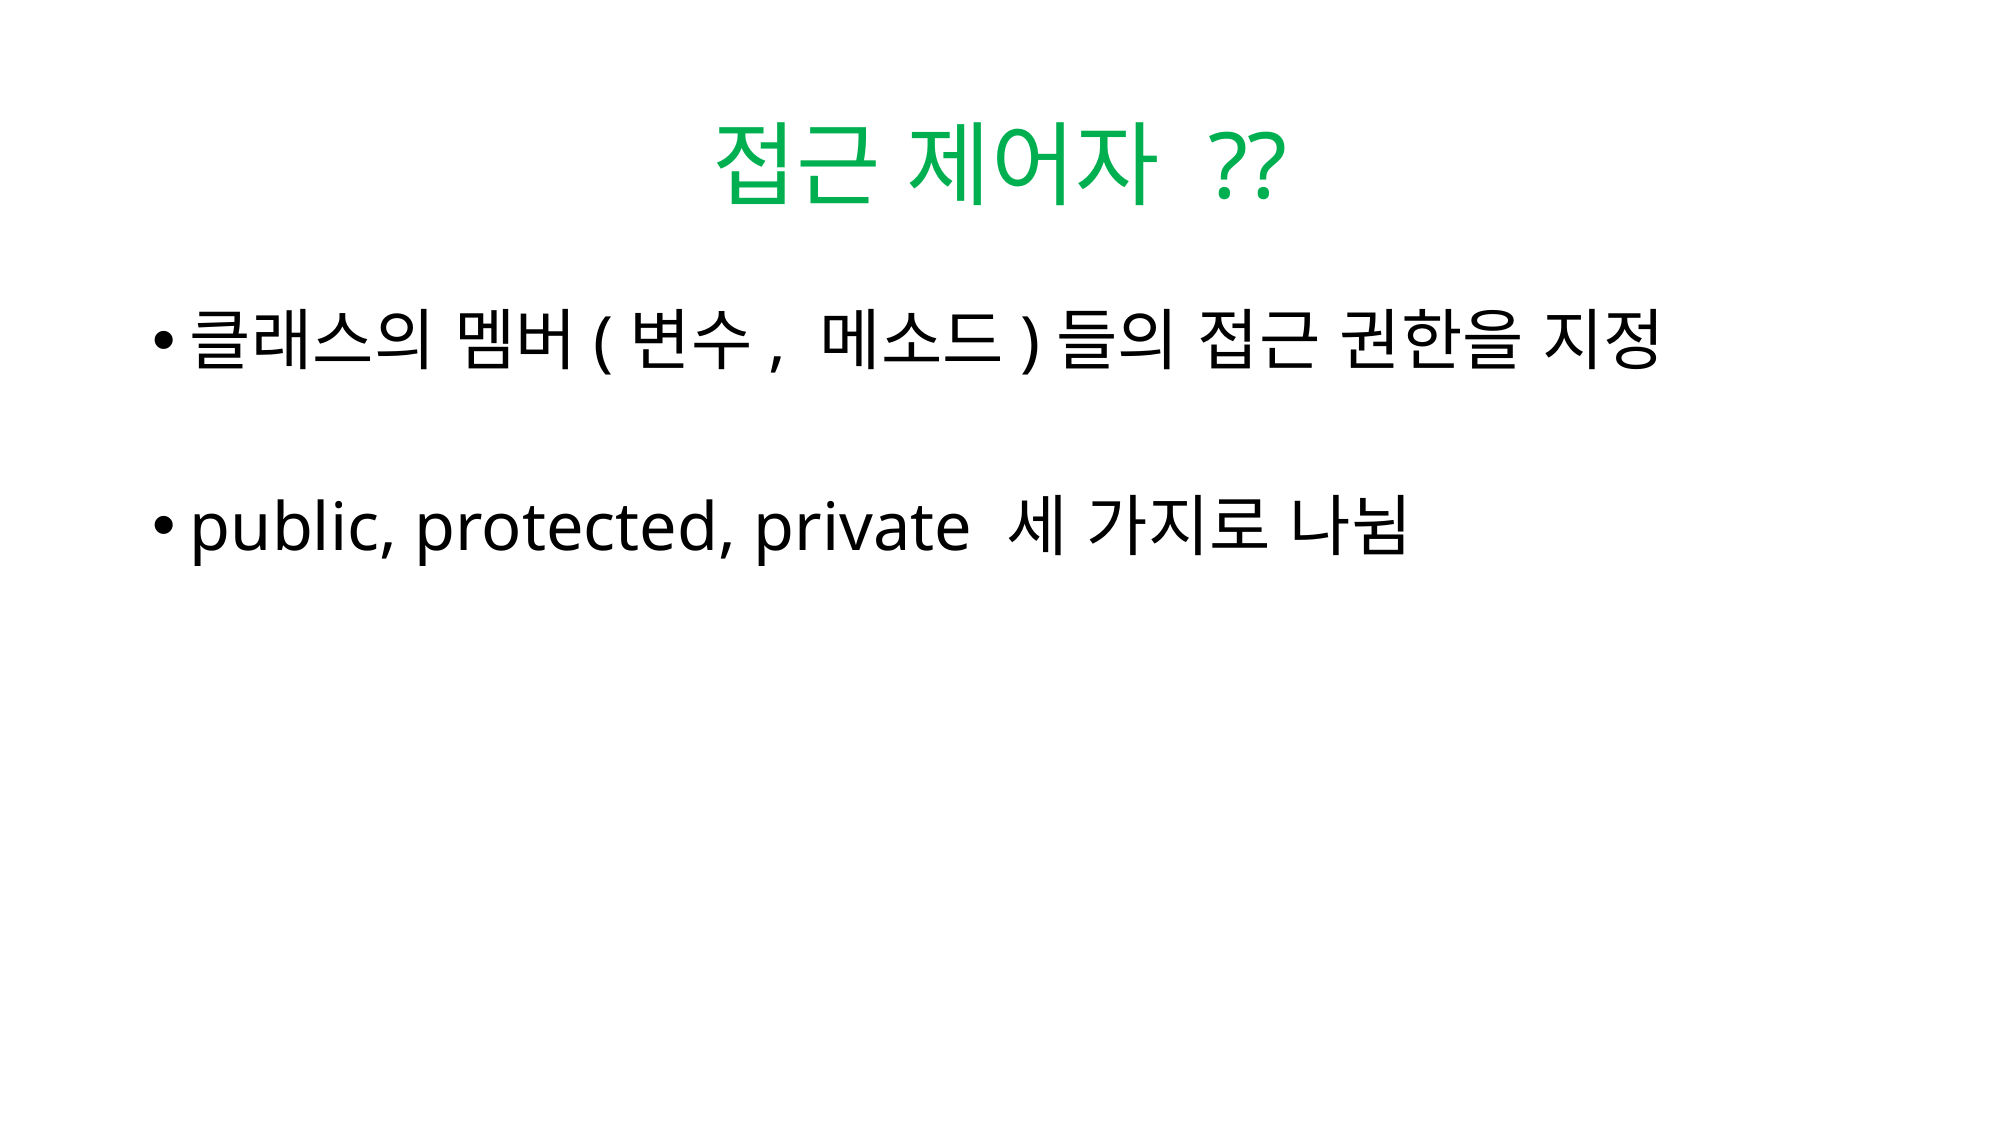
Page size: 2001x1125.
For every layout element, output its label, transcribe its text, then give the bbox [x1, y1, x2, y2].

title 접근 제어자 ?? [137, 59, 1863, 278]
list 클래스의 멤버(변수, 메소드)들의 접근 권한을 지정 public, protected, private 세 가지로 나뉨 [137, 299, 1863, 1091]
